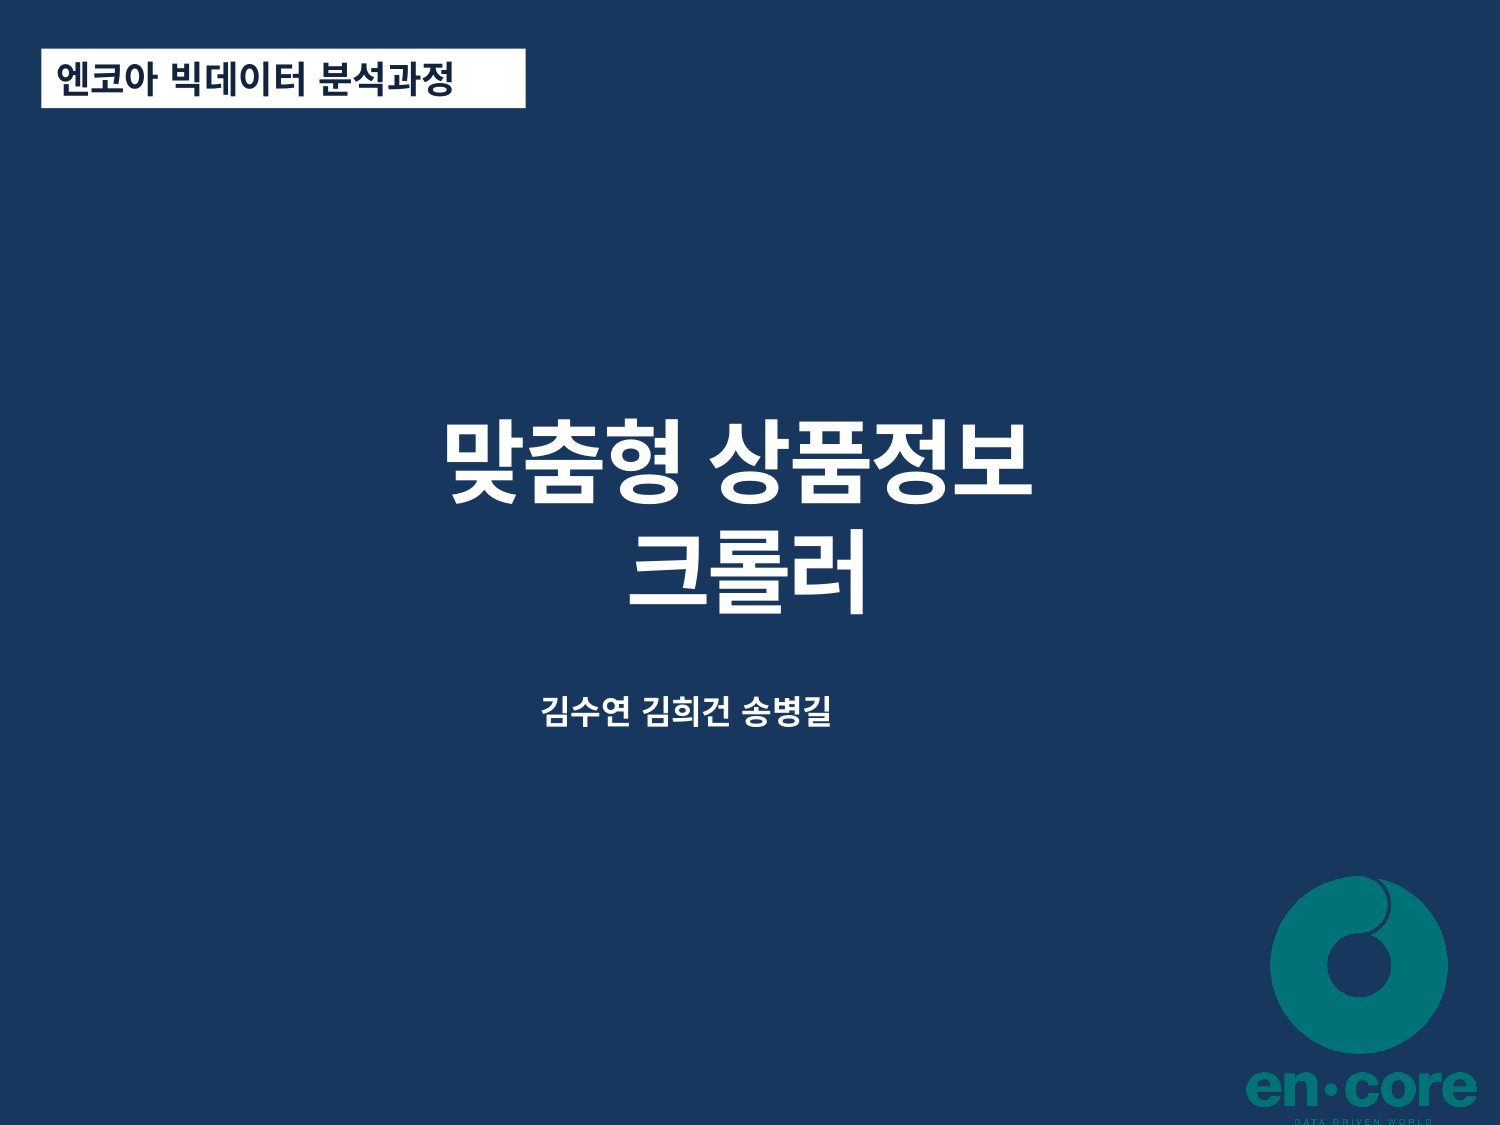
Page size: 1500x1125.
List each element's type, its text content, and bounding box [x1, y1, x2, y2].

picture [1245, 876, 1477, 1125]
text_box 김수연 김희건 송병길 [525, 684, 975, 739]
text_box 맞춤형 상품정보 크롤러 [301, 397, 1199, 632]
text_box 엔코아 빅데이터 분석과정 [41, 48, 526, 109]
